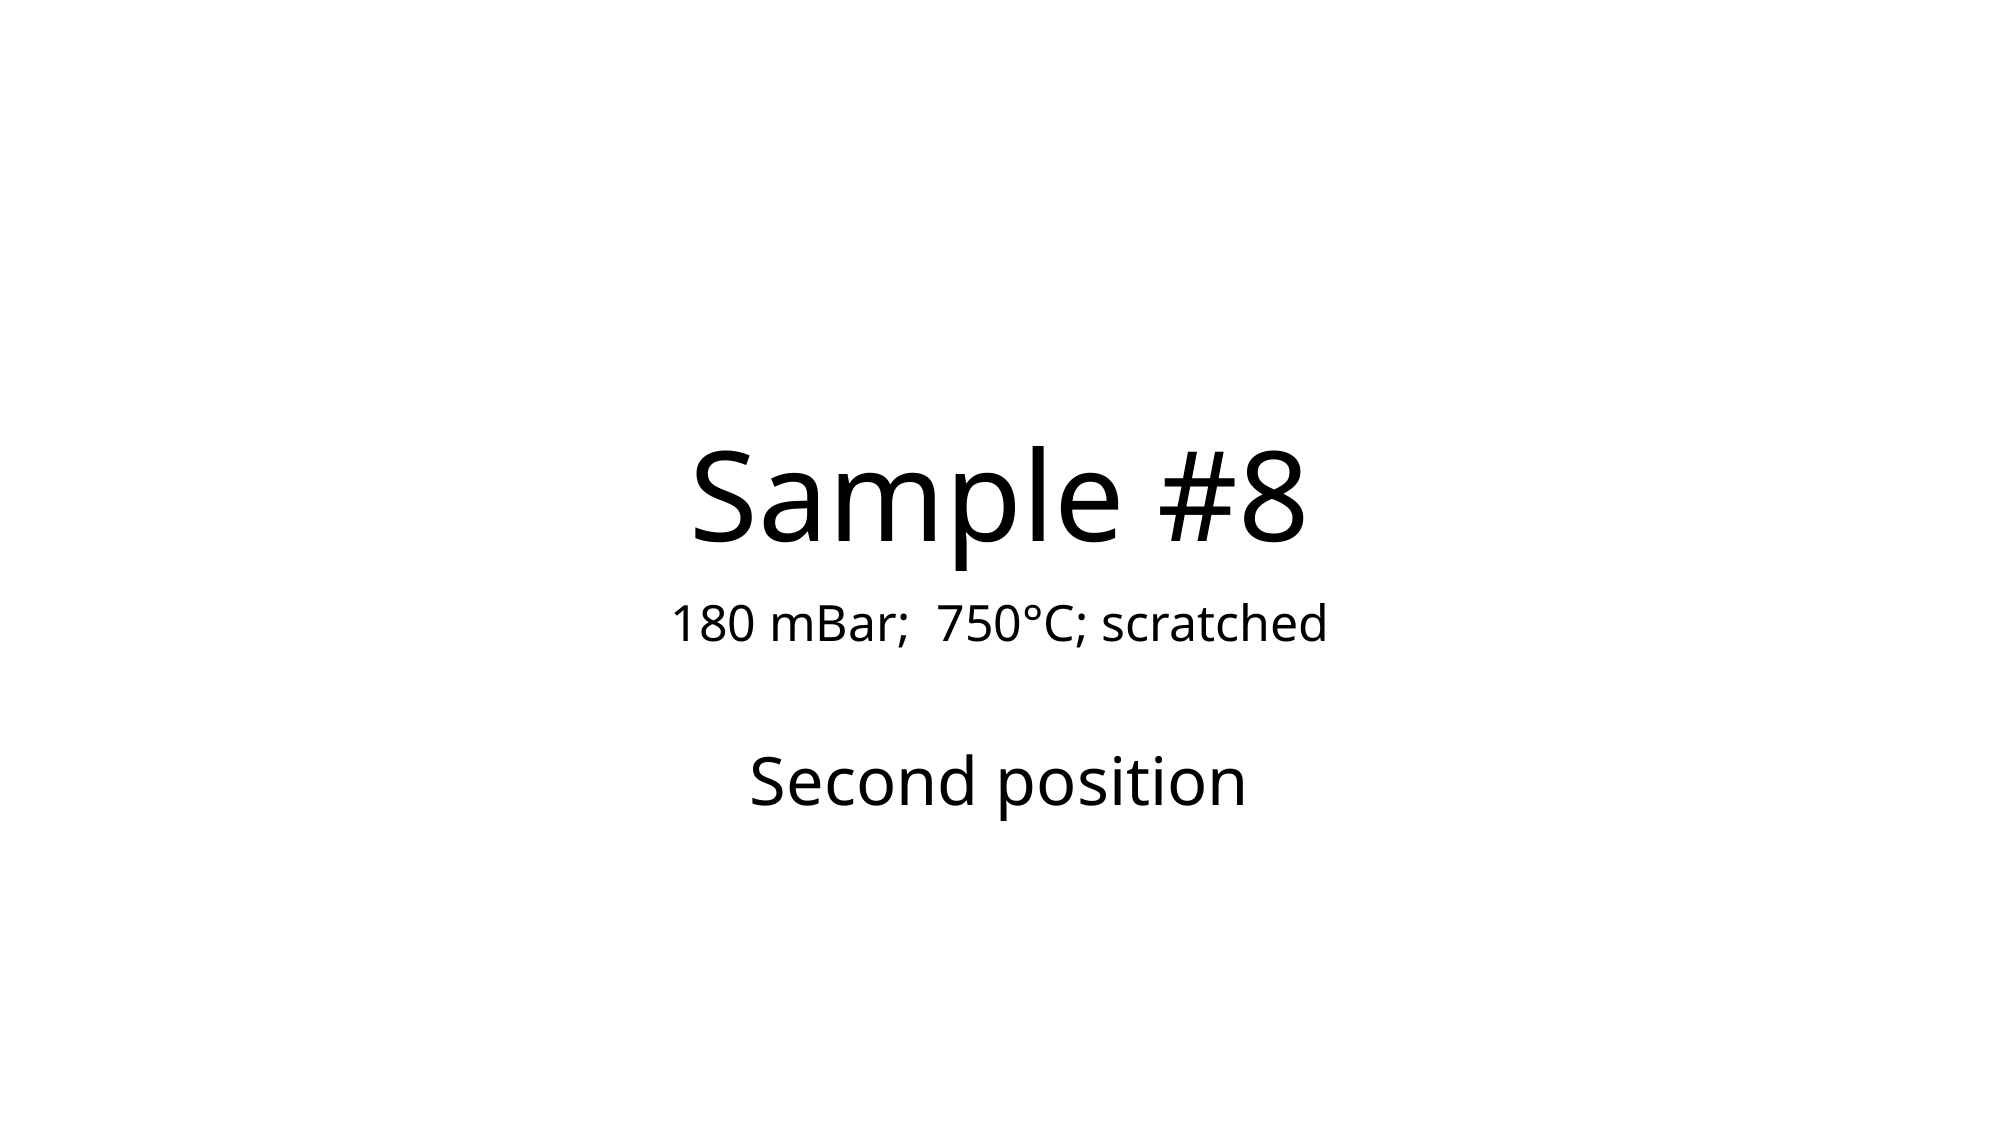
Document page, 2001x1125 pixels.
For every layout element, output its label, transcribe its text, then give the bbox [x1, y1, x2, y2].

title Sample #8 [249, 184, 1750, 576]
subtitle 180 mBar; 750°C; scratched Second position [249, 590, 1750, 863]
